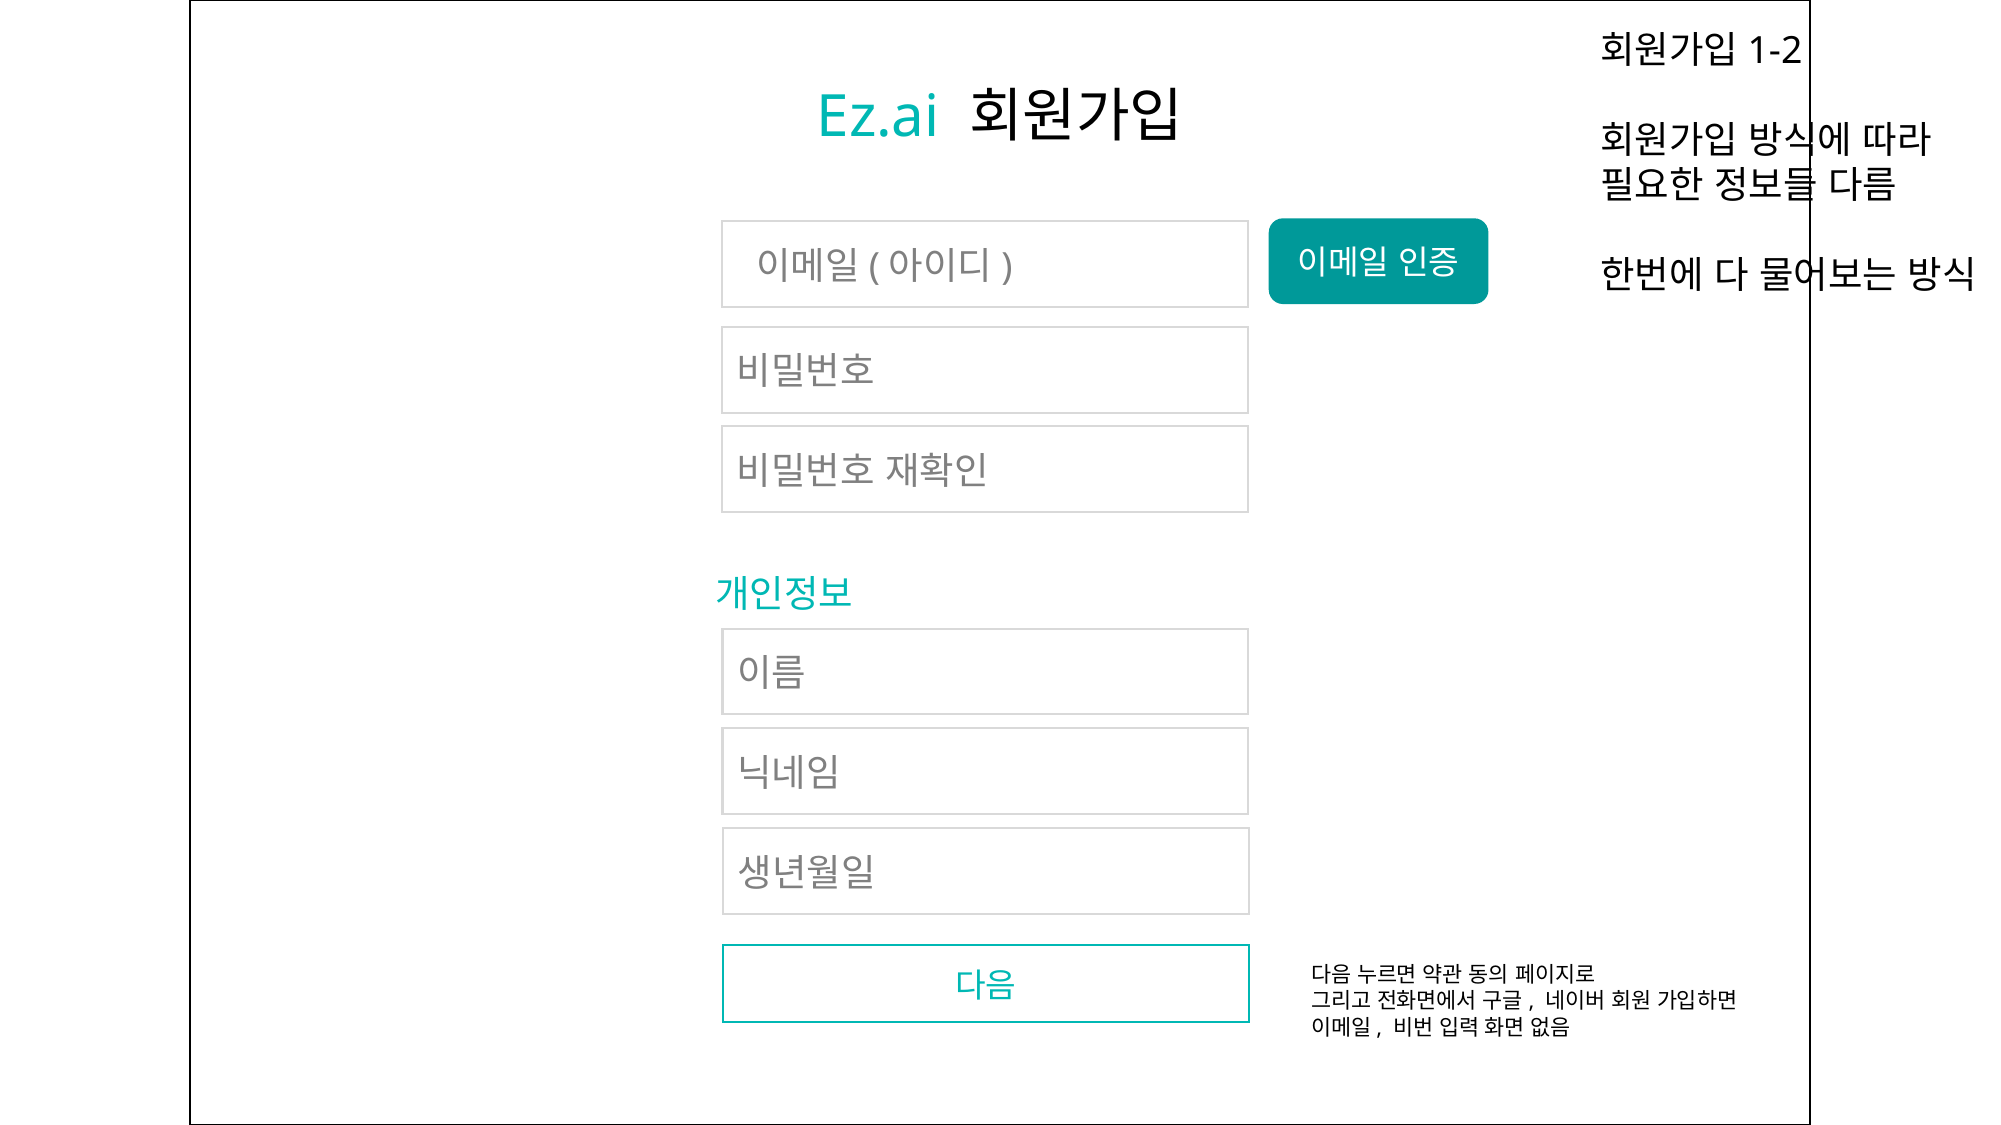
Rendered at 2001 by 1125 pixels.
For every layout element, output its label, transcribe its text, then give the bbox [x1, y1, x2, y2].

text_box 이름 [721, 628, 1249, 715]
text_box 비밀번호 재확인 [721, 425, 1249, 513]
text_box Ez.ai 회원가입 [801, 70, 1198, 156]
text_box 회원가입1-2 회원가입 방식에 따라 필요한 정보들 다름 한번에 다 물어보는 방식 [1585, 19, 1992, 304]
text_box 생년월일 [722, 827, 1250, 915]
text_box 이메일(아이디) [721, 220, 1249, 308]
text_box 다음 [722, 944, 1250, 1023]
text_box [189, 0, 1811, 1125]
text_box 다음 누르면 약관 동의 페이지로 그리고 전화면에서 구글, 네이버 회원 가입하면 이메일, 비번 입력 화면 없음 [1296, 953, 1753, 1047]
text_box 개인정보 [700, 562, 869, 623]
text_box 닉네임 [721, 727, 1249, 815]
text_box 이메일 인증 [1267, 217, 1490, 306]
text_box 비밀번호 [721, 326, 1249, 414]
